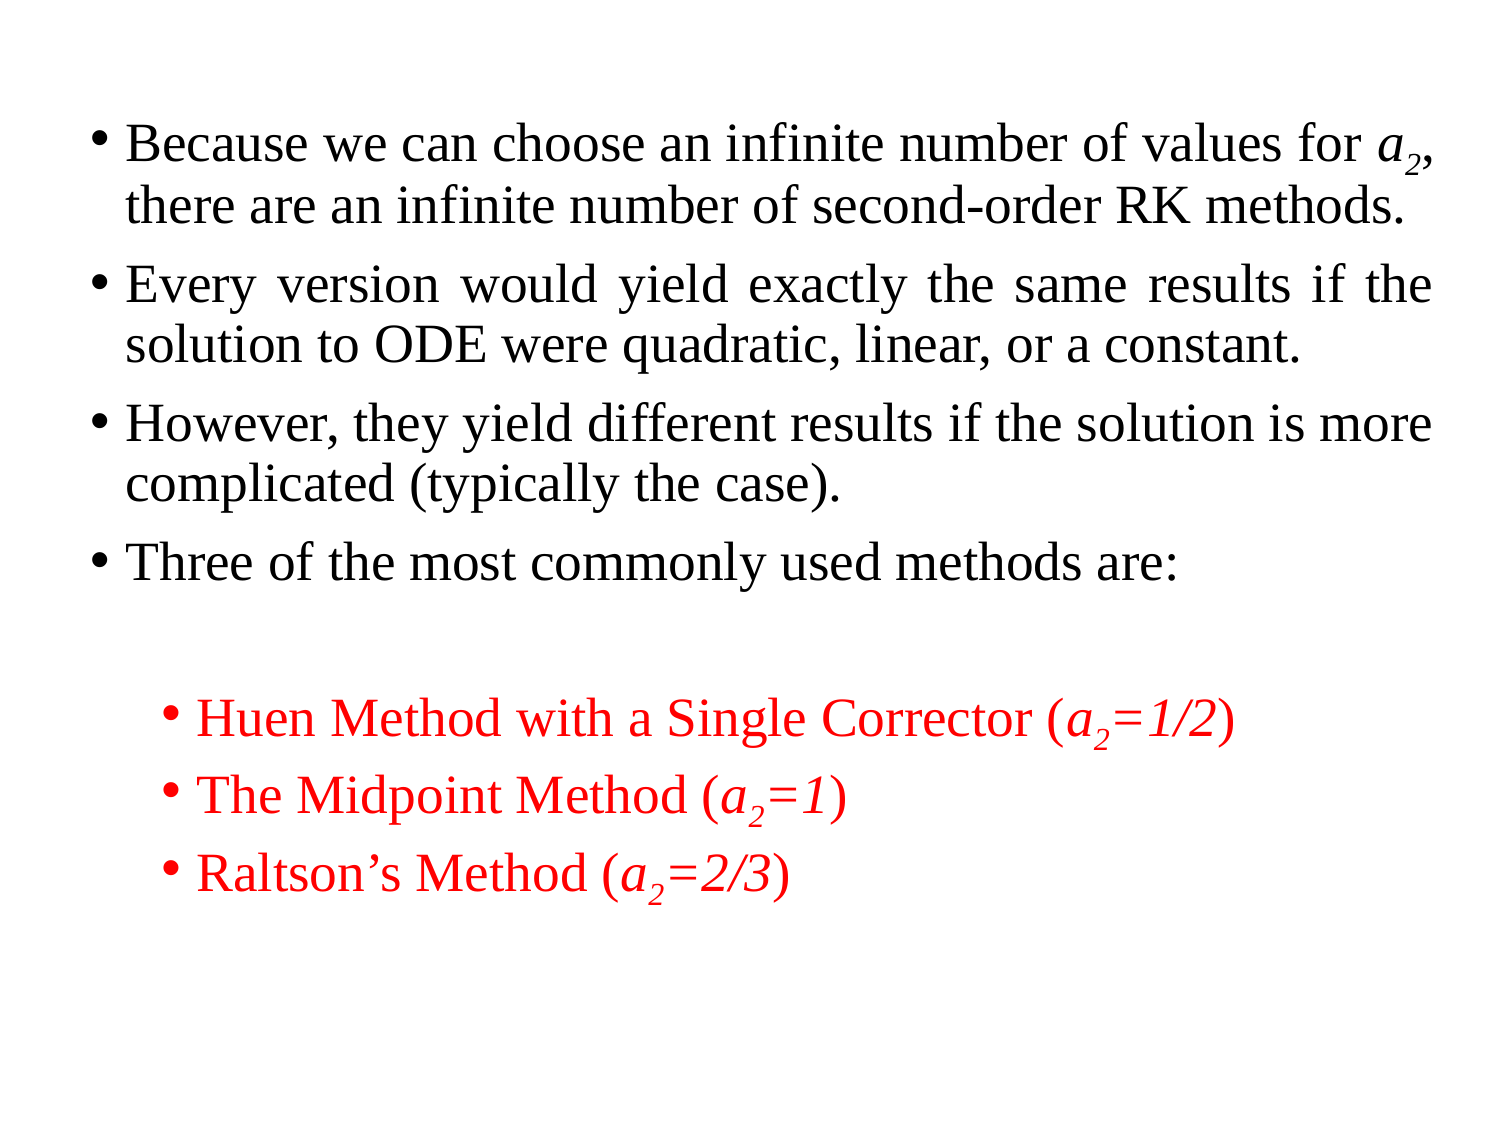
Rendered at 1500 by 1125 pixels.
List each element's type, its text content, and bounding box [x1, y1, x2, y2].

list Because we can choose an infinite number of values for a2, there are an infinite number of second-order RK methods. Every version would yield exactly the same results if the solution to ODE were quadratic, linear, or a constant. However, they yield different results if the solution is more complicated (typically the case). Three of the most commonly used methods are: Huen Method with a Single Corrector (a2=1/2) The Midpoint Method (a2=1) Raltson’s Method (a2=2/3) [75, 99, 1450, 1000]
